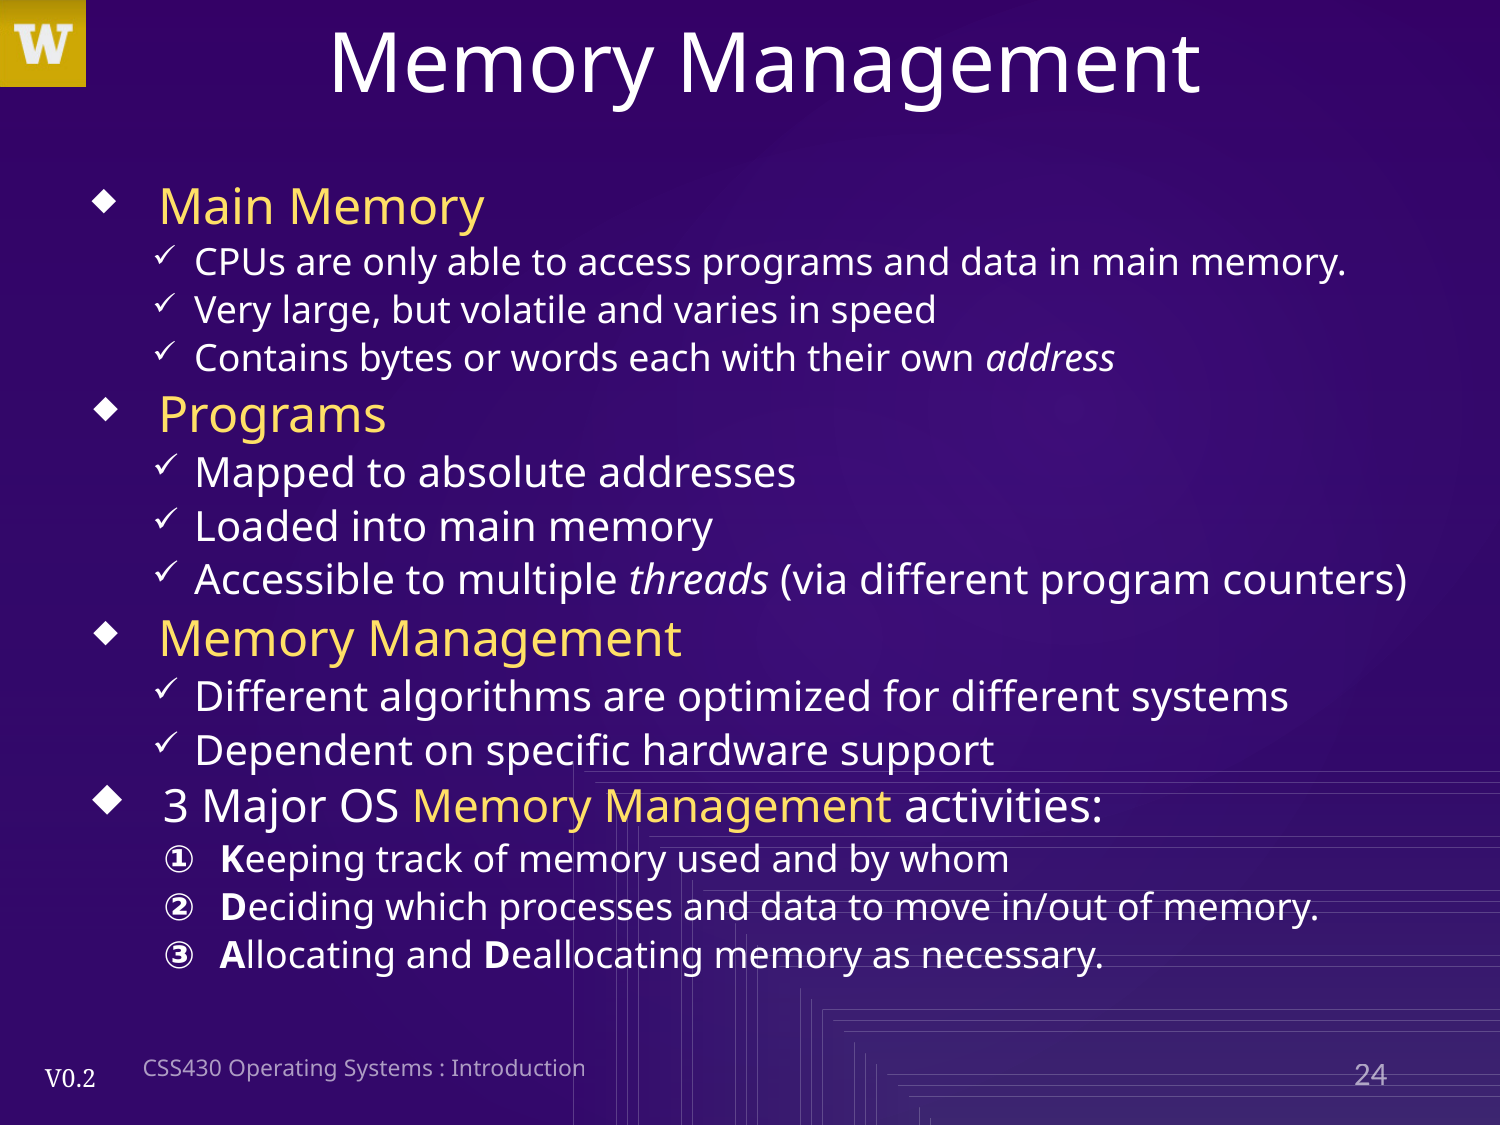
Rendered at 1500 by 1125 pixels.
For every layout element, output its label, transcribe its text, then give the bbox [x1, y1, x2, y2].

slide_number 24 [1235, 1040, 1403, 1100]
title Memory Management [127, 0, 1403, 118]
text_box Main Memory CPUs are only able to access programs and data in main memory. Very large, but volatile and varies in speed Contains bytes or words each with their own address Programs Mapped to absolute addresses Loaded into main memory Accessible to multiple threads (via different program counters) Memory Management Different algorithms are optimized for different systems Dependent on specific hardware support 3 Major OS Memory Management activities: Keeping track of memory used and by whom Deciding which processes and data to move in/out of memory. Allocating and Deallocating memory as necessary. [74, 118, 1467, 1040]
footer CSS430 Operating Systems : Introduction [127, 1040, 885, 1100]
picture [0, 0, 86, 87]
